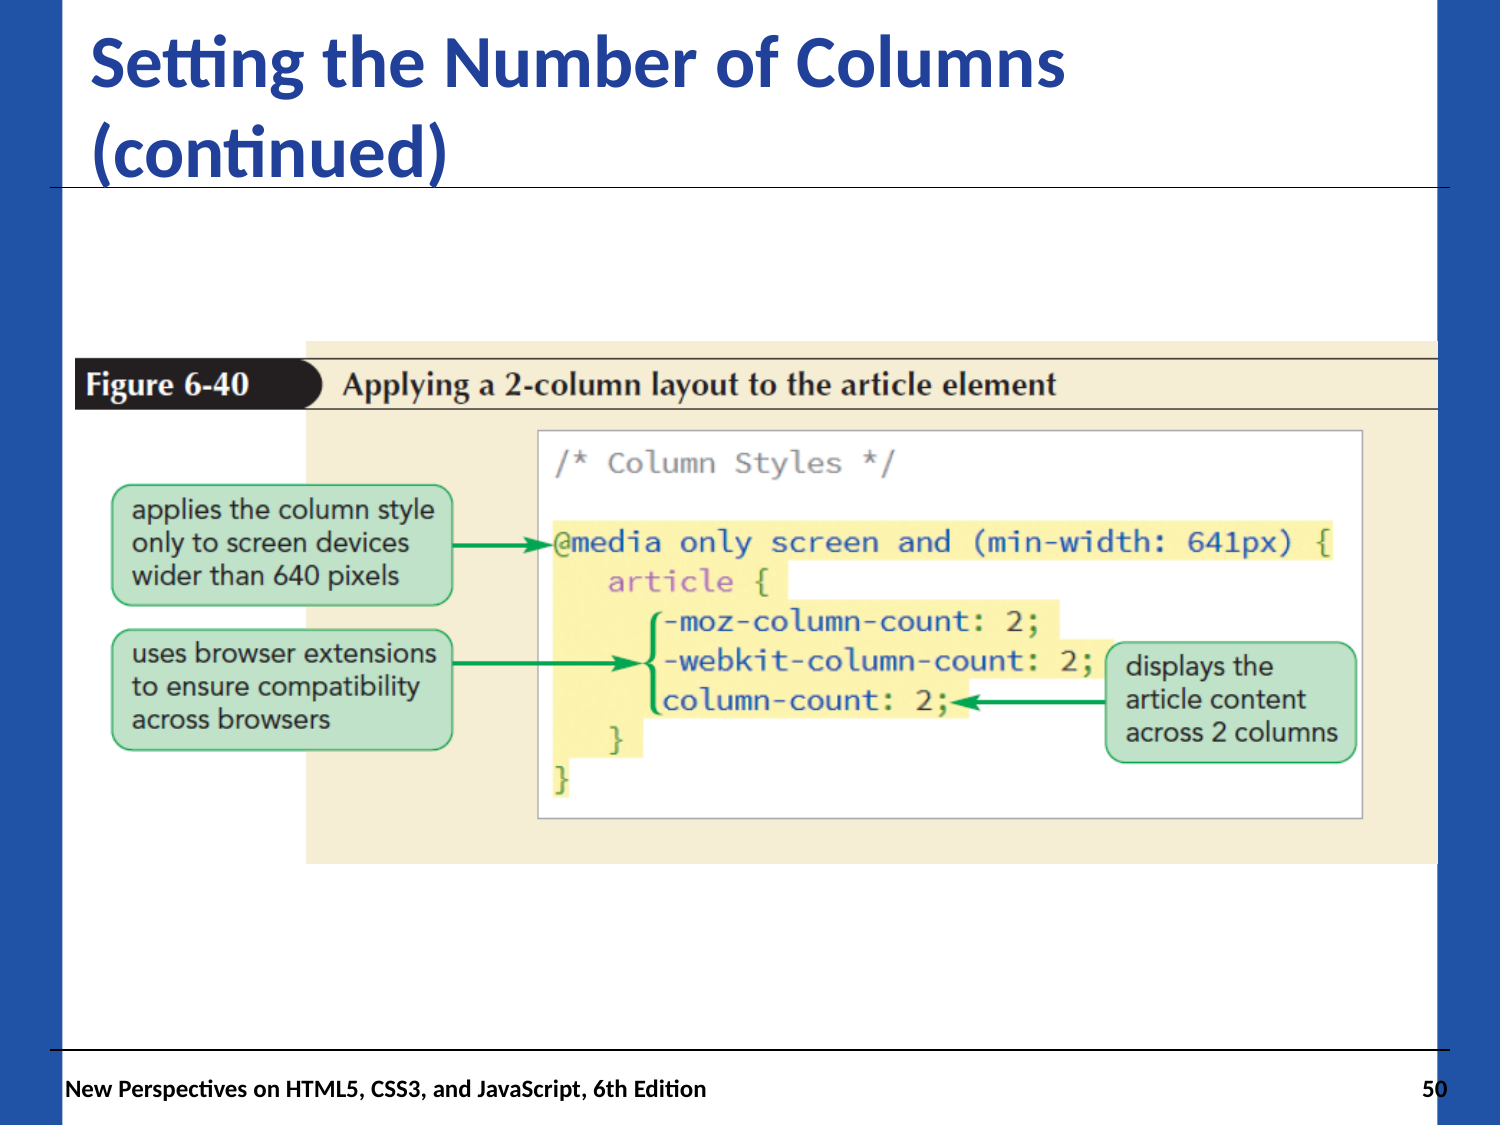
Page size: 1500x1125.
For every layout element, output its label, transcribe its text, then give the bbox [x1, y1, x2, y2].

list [74, 340, 1438, 864]
footer New Perspectives on HTML5, CSS3, and JavaScript, 6th Edition [50, 1050, 1400, 1125]
title Setting the Number of Columns (continued) [74, 24, 1438, 181]
slide_number 50 [1400, 1050, 1463, 1125]
